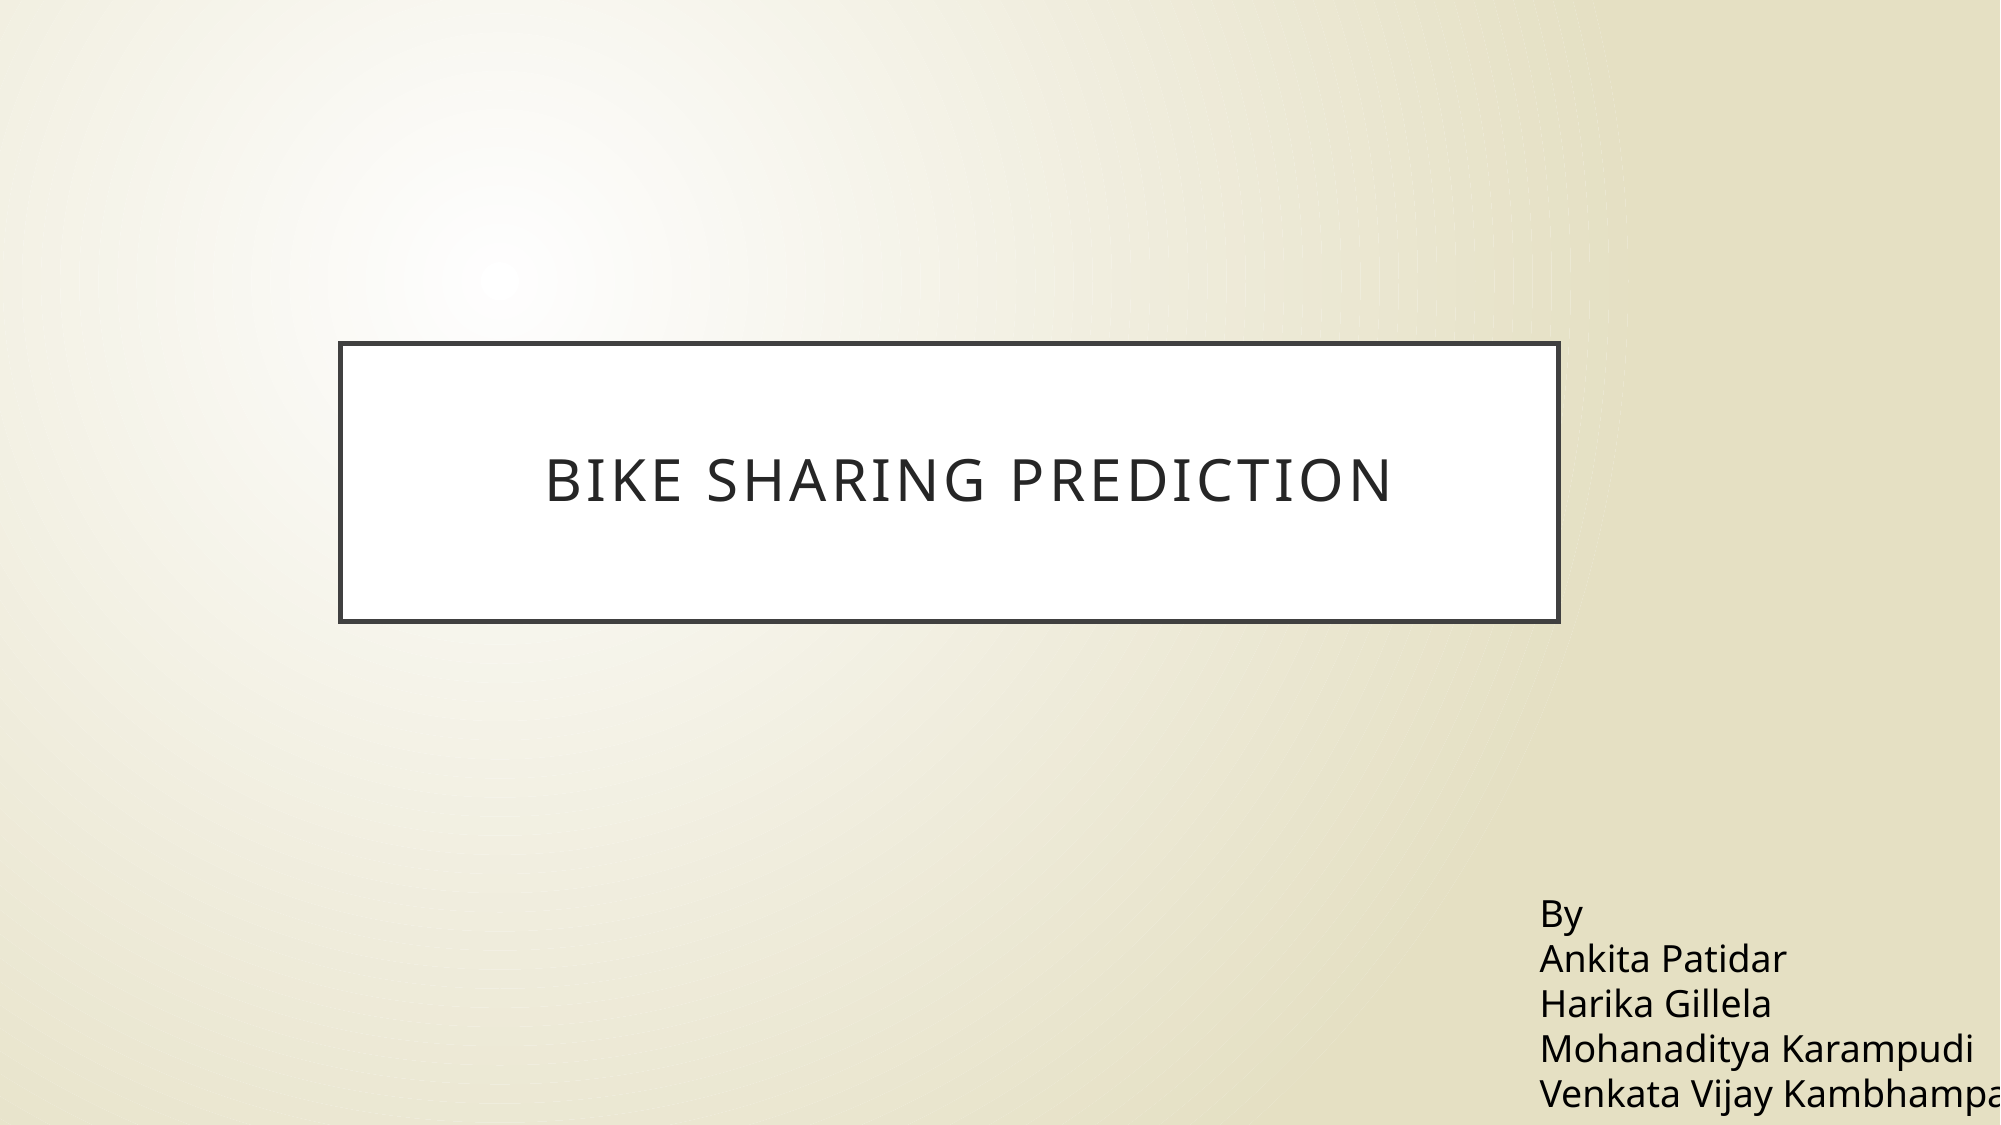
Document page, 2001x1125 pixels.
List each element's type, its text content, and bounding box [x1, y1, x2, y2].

title Bike Sharing Prediction [338, 341, 1561, 624]
text_box By Ankita Patidar Harika Gillela Mohanaditya Karampudi Venkata Vijay Kambhampati [1524, 882, 2000, 1123]
